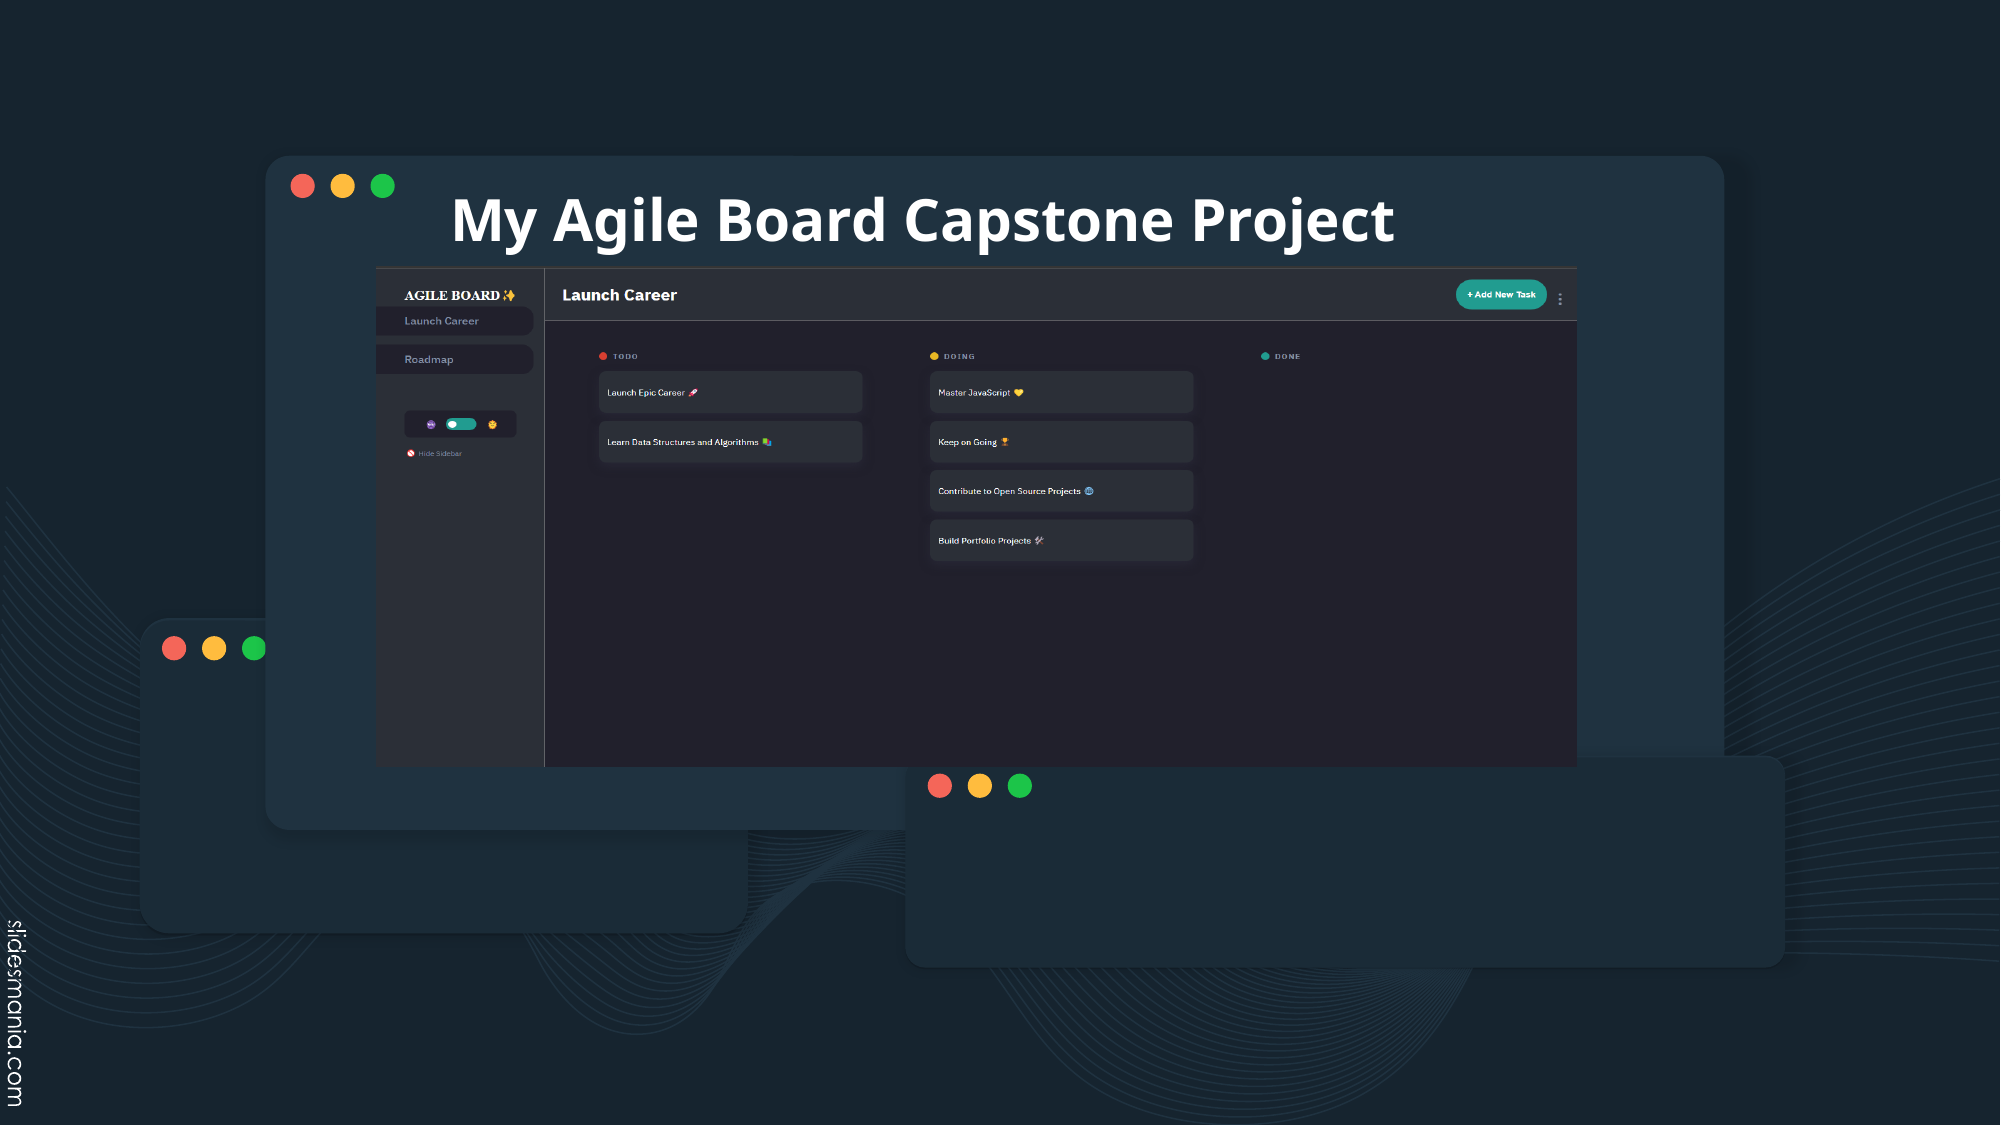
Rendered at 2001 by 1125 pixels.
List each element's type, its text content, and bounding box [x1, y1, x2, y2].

title My Agile Board Capstone Project [430, 176, 1596, 259]
picture [375, 266, 1577, 767]
